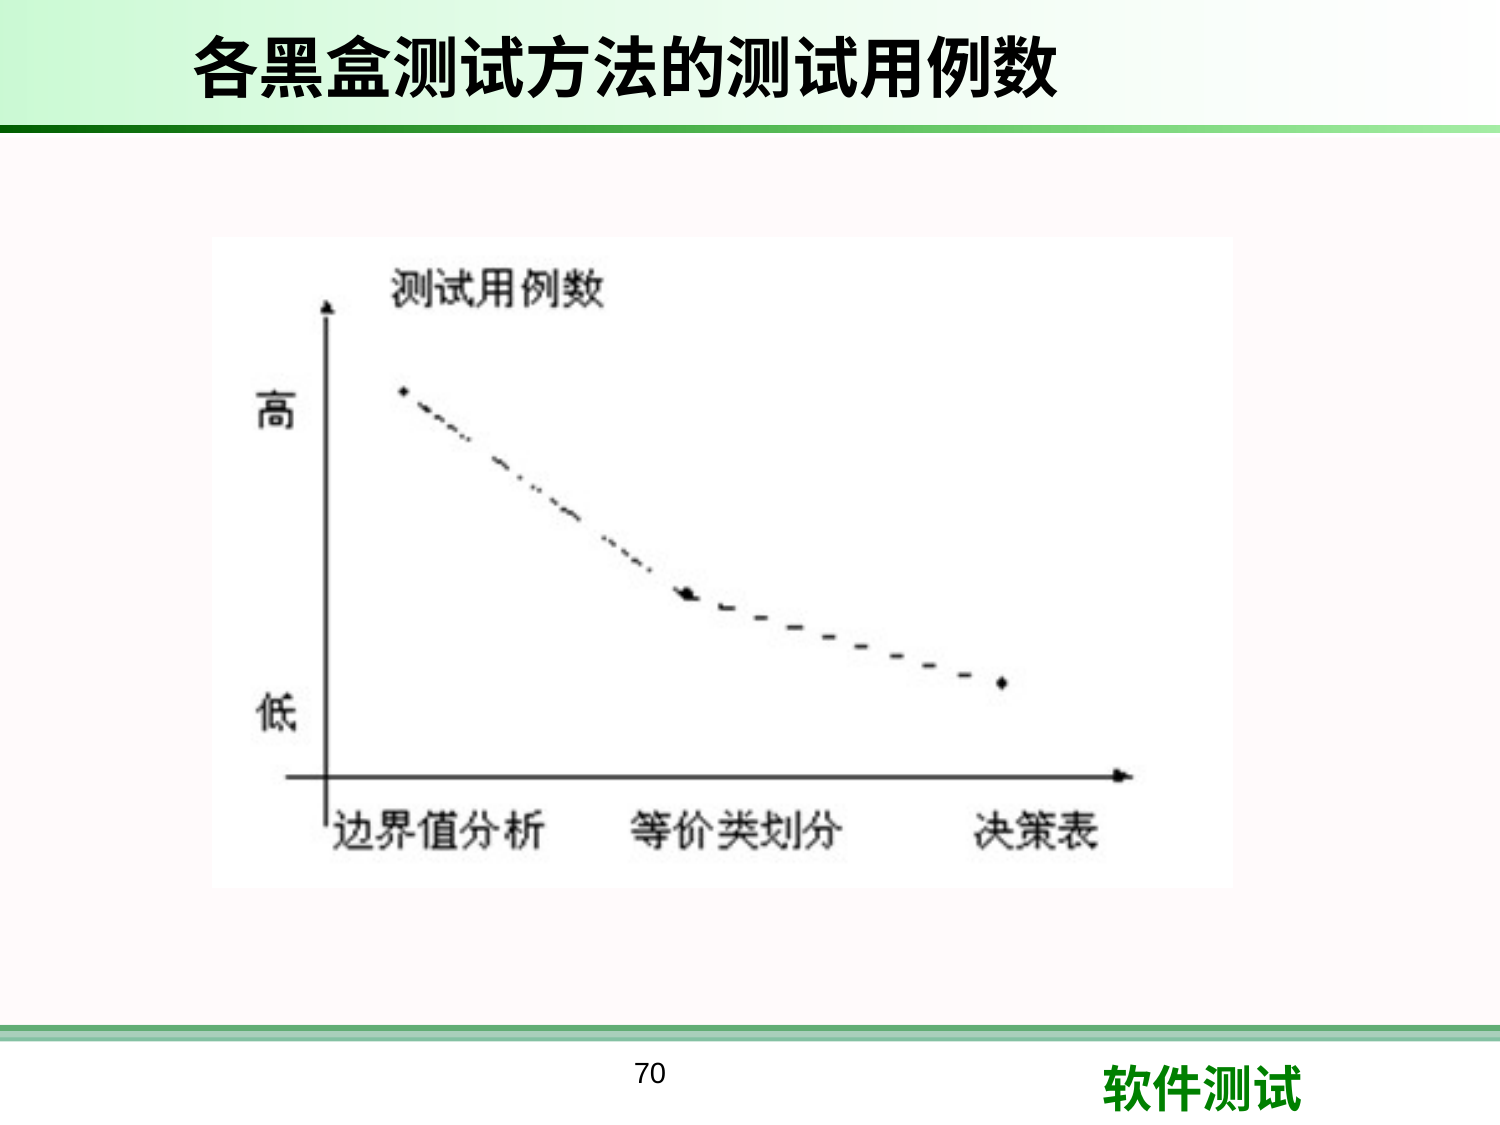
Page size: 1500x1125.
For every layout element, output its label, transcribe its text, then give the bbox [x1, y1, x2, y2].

footer 70 [412, 1046, 888, 1125]
title 各黑盒测试方法的测试用例数 [176, 12, 1223, 119]
picture [212, 237, 1233, 888]
